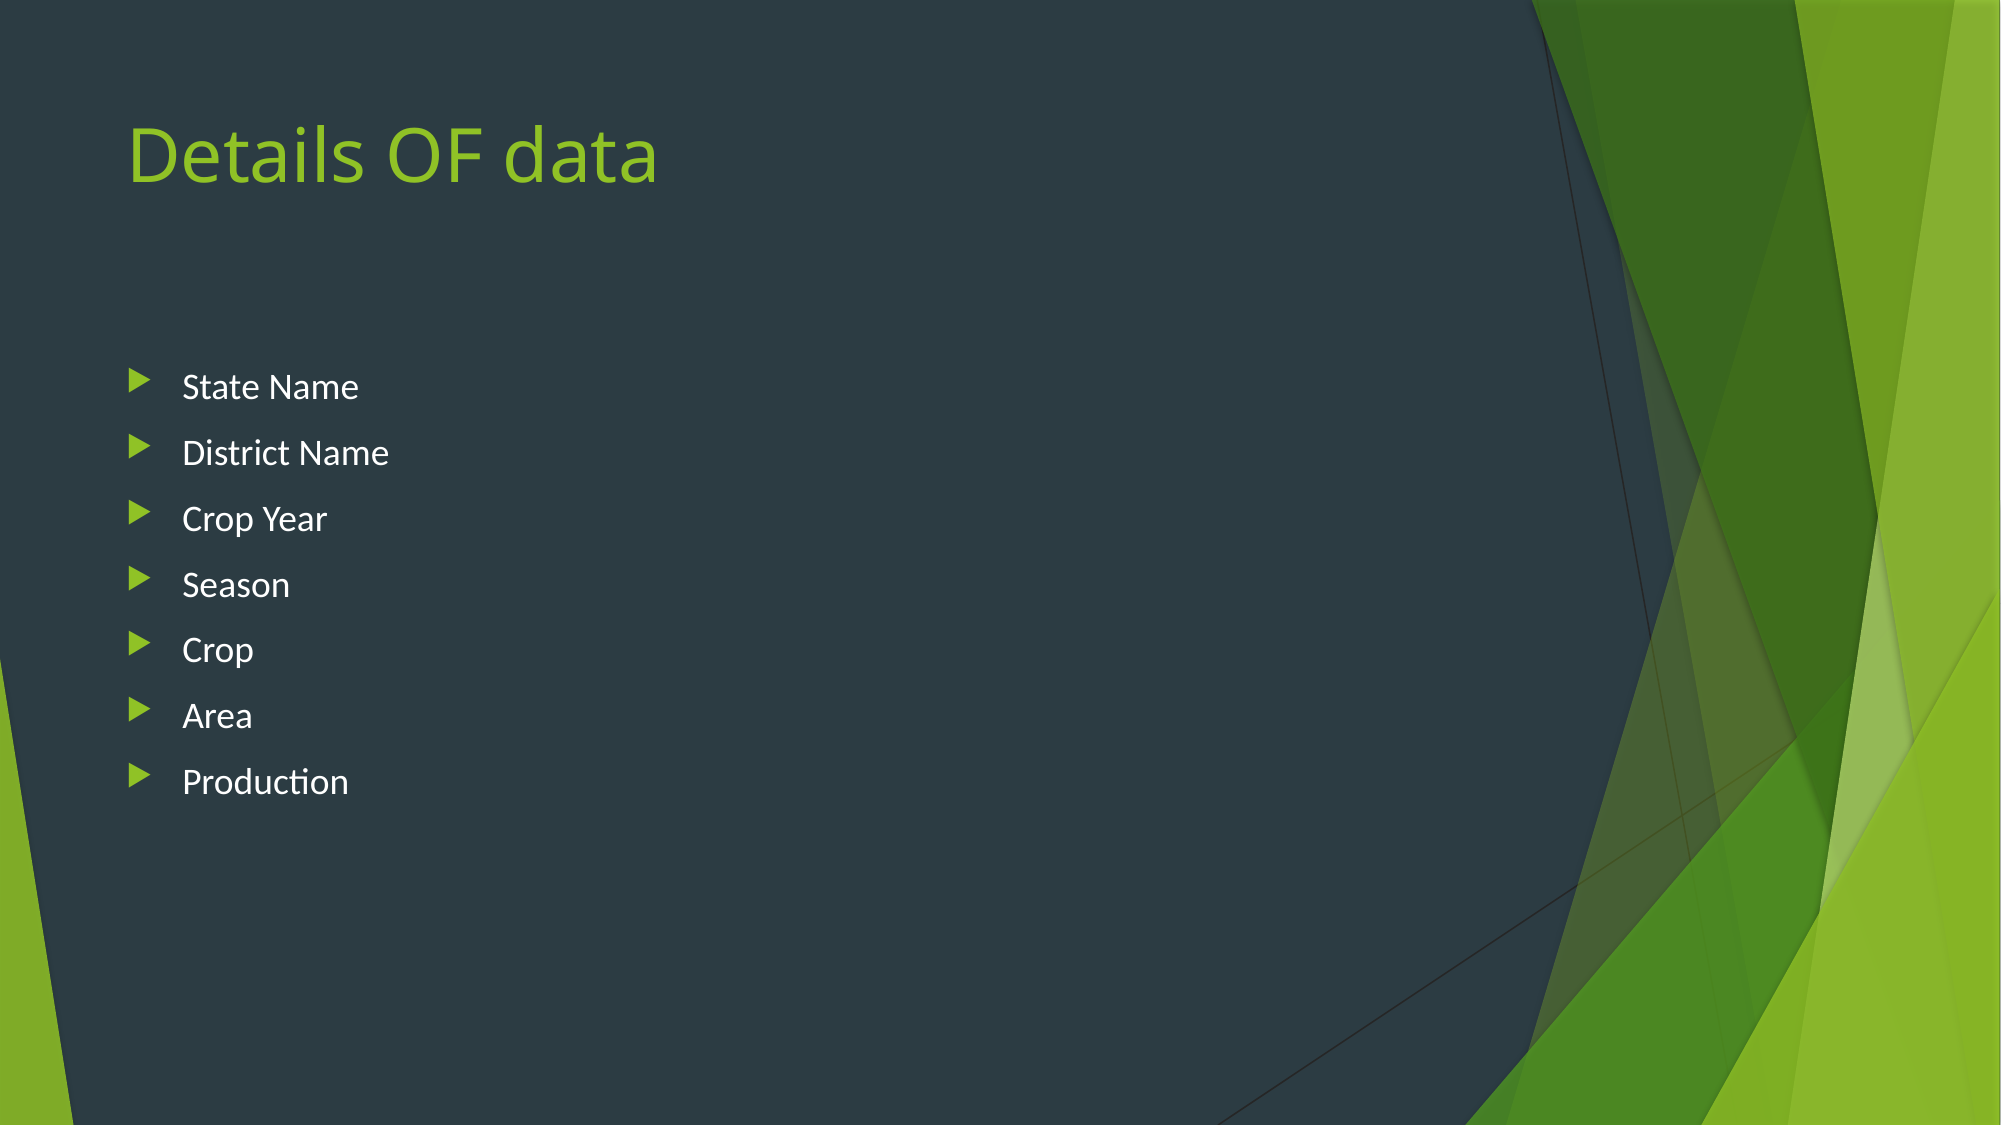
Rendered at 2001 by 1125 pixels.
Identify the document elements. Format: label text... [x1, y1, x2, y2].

title Details OF data [111, 99, 1522, 317]
list State Name District Name Crop Year Season Crop Area Production [111, 354, 1522, 992]
